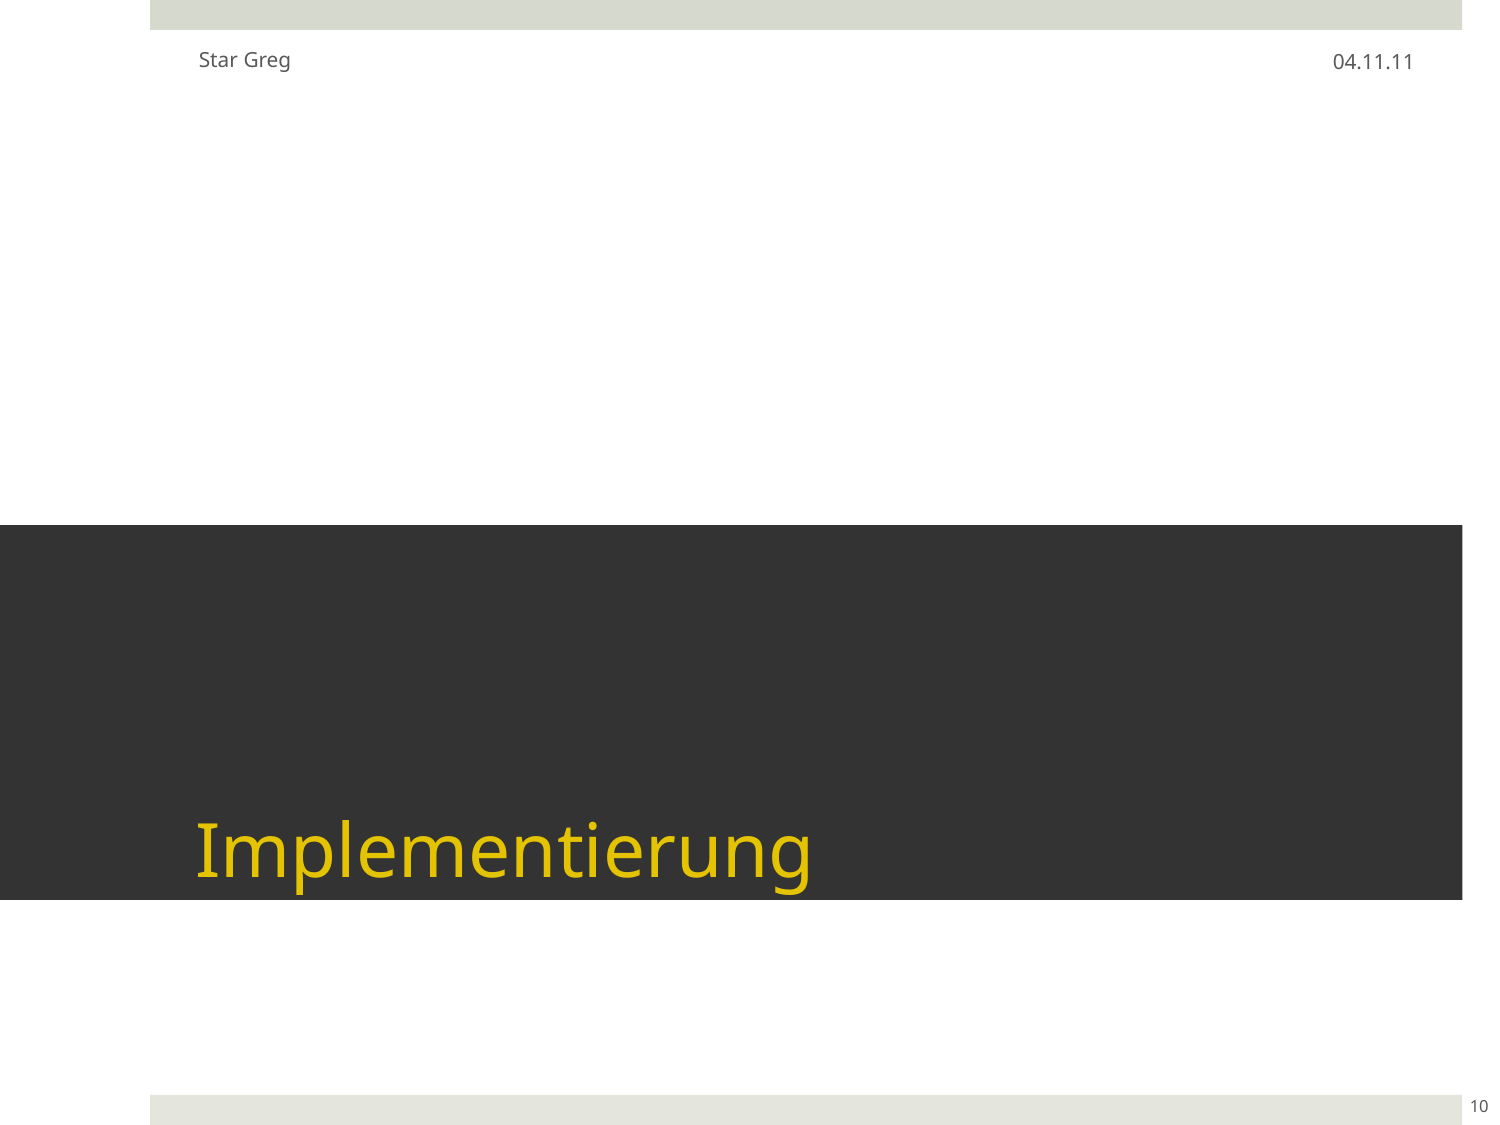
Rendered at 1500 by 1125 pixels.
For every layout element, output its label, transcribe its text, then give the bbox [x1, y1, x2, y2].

slide_number 10 [1441, 1077, 1500, 1125]
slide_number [1079, 30, 1430, 91]
footer Star Greg [183, 30, 659, 91]
title Implementierung [0, 525, 1463, 900]
